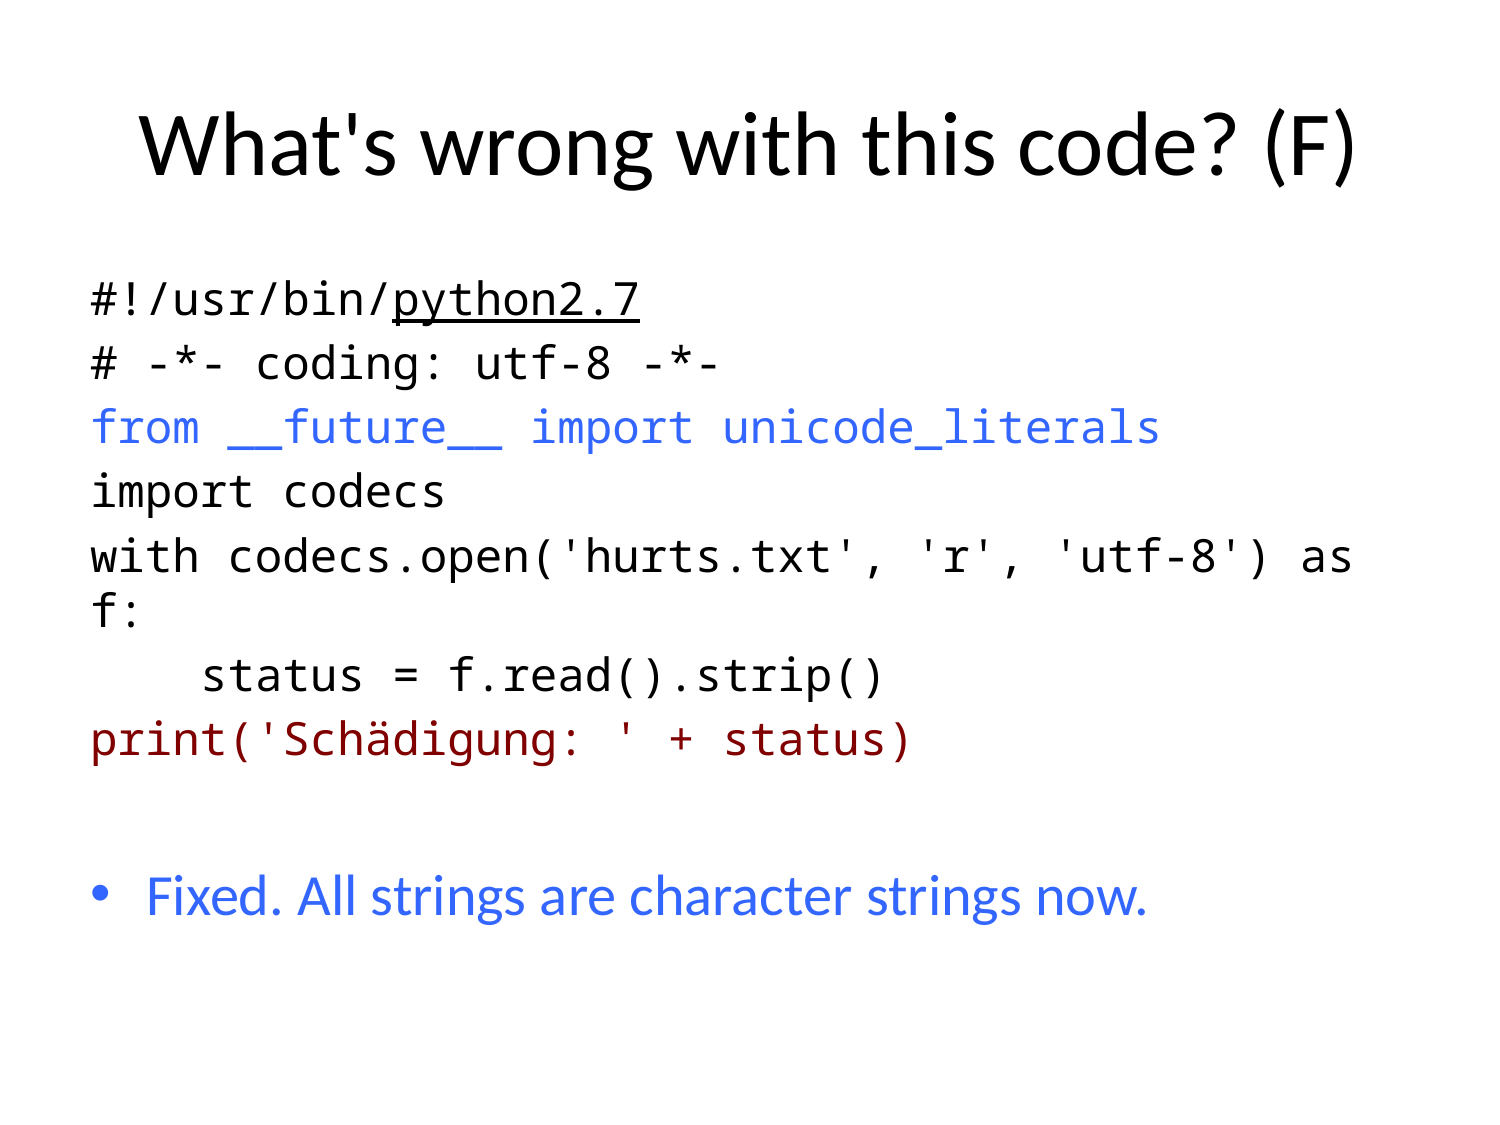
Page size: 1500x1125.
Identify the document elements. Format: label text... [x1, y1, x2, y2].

list #!/usr/bin/python2.7 # -*- coding: utf-8 -*- from __future__ import unicode_literals import codecs with codecs.open('hurts.txt', 'r', 'utf-8') as f: status = f.read().strip() print('Schädigung: ' + status) Fixed. All strings are character strings now. [75, 262, 1425, 1005]
title What's wrong with this code? (F) [75, 45, 1425, 233]
